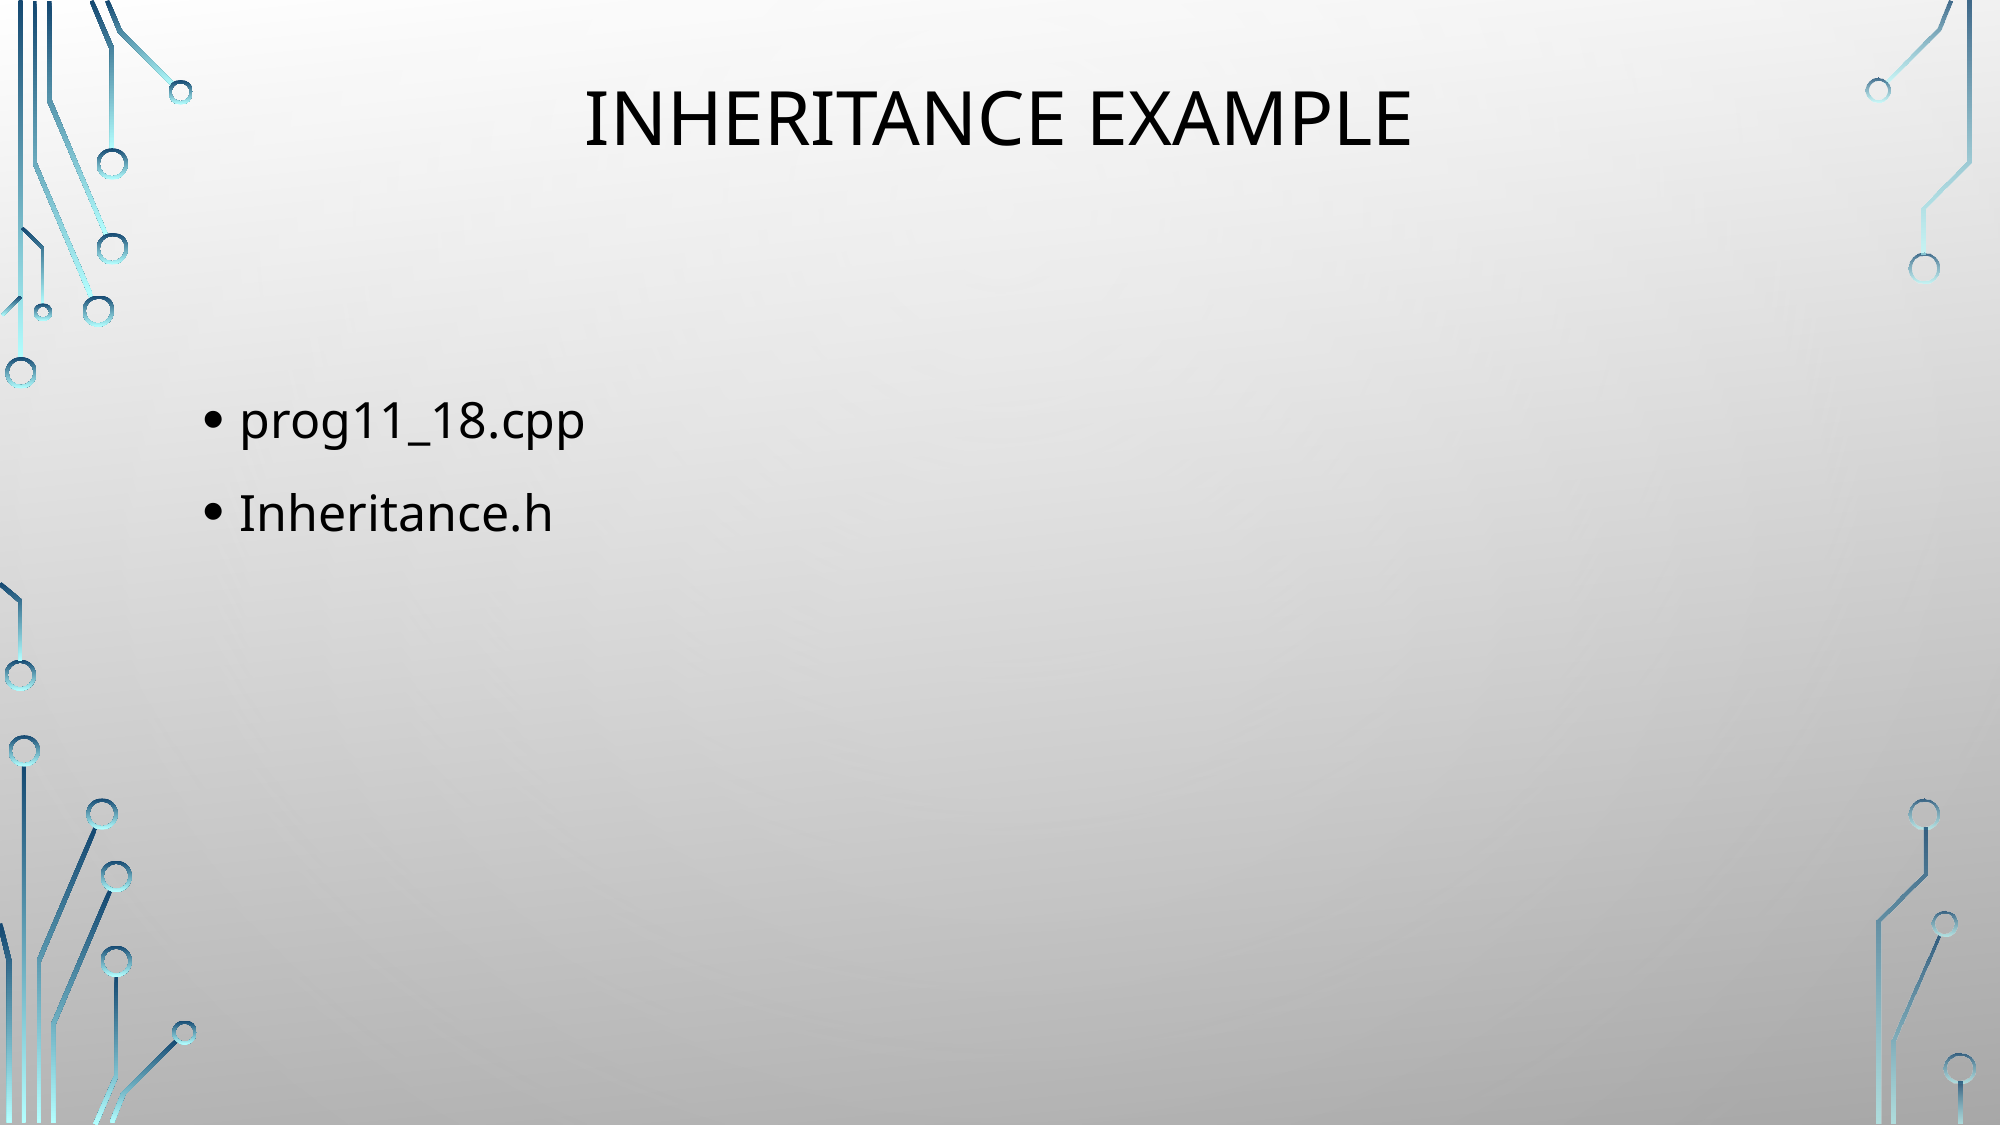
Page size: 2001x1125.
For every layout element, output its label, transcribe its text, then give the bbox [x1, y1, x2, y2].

title Inheritance Example [187, 0, 1813, 243]
list prog11_18.cpp Inheritance.h [187, 369, 1813, 950]
